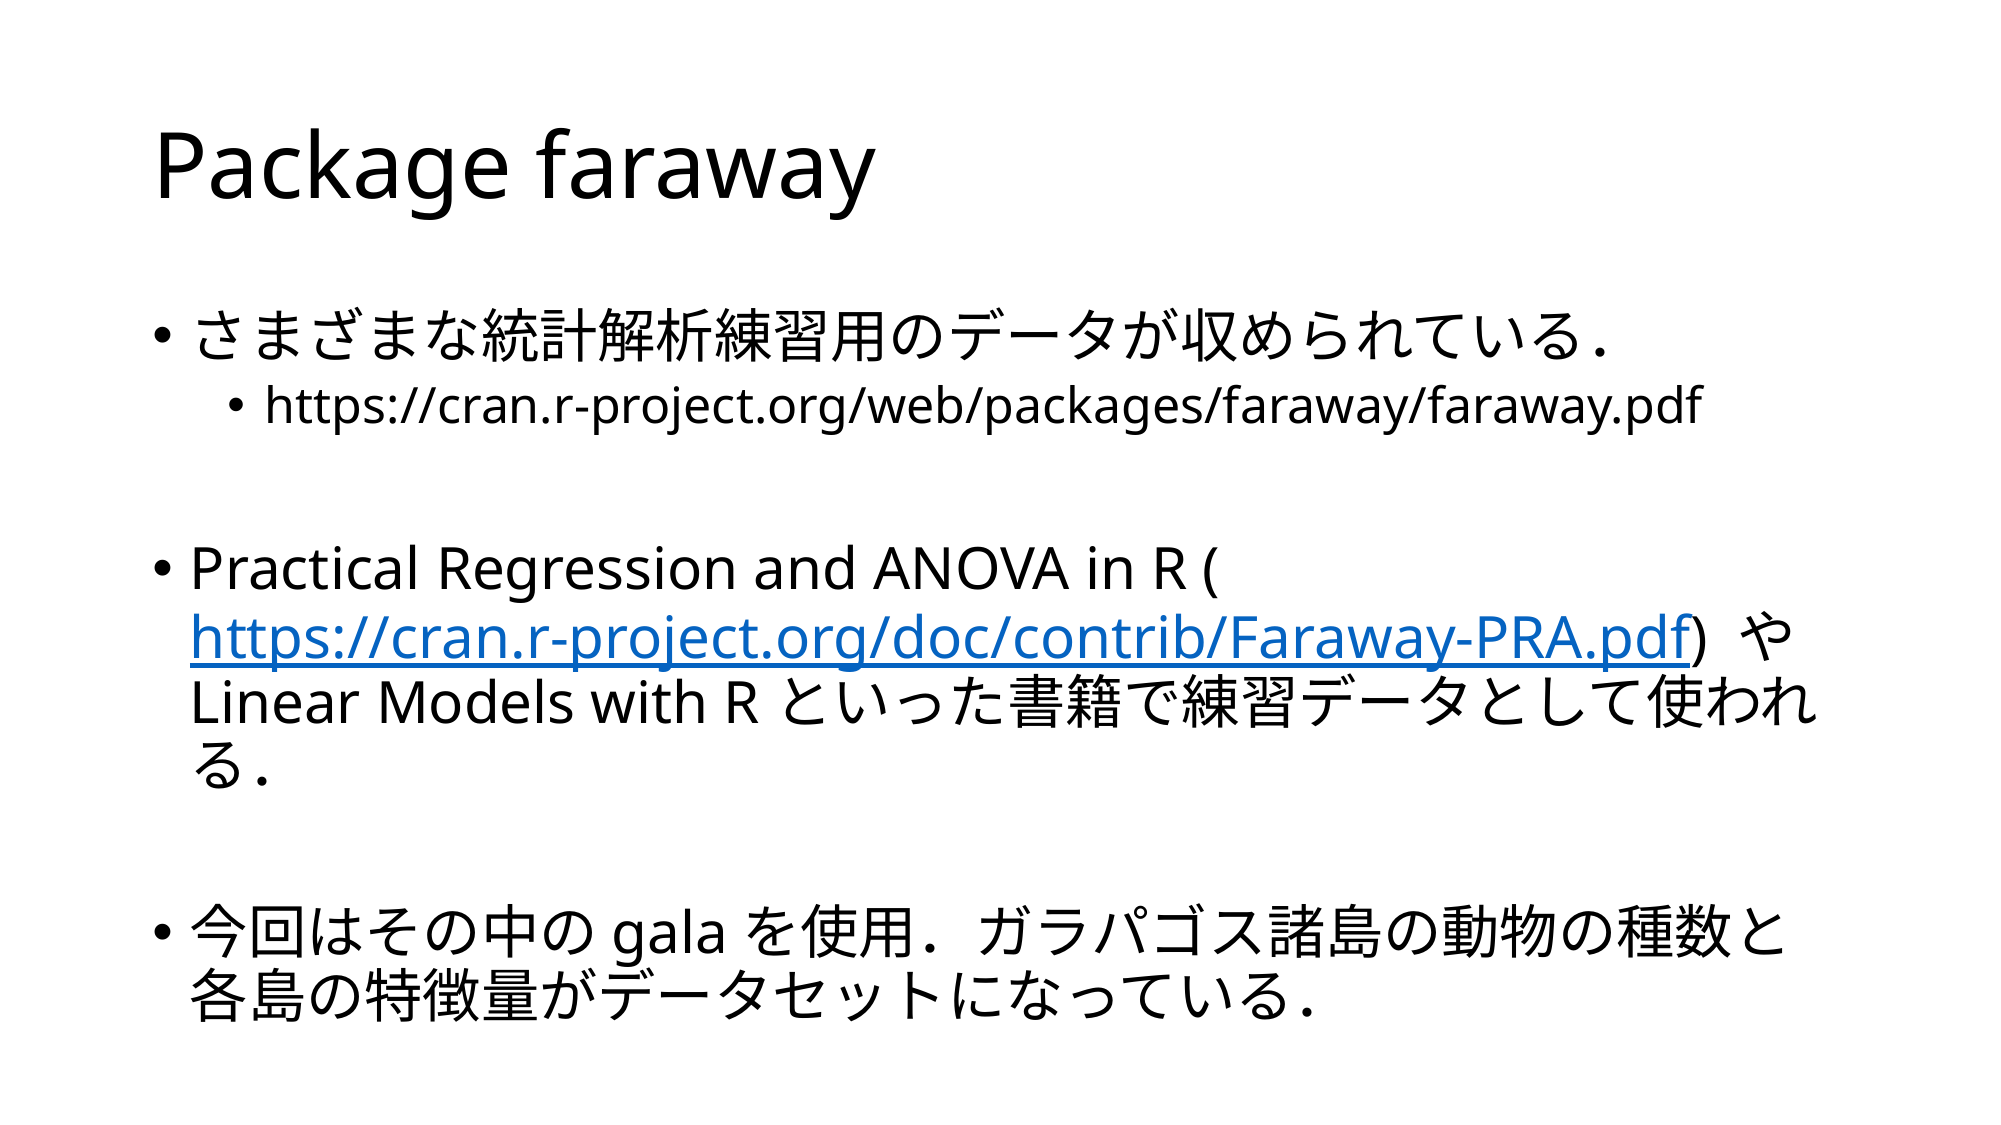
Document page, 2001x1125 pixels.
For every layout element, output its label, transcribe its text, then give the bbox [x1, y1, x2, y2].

title Package faraway [137, 59, 1863, 278]
list さまざまな統計解析練習用のデータが収められている． https://cran.r-project.org/web/packages/faraway/faraway.pdf Practical Regression and ANOVA in R (https://cran.r-project.org/doc/contrib/Faraway-PRA.pdf) やLinear Models with Rといった書籍で練習データとして使われる． 今回はその中のgalaを使用．ガラパゴス諸島の動物の種数と各島の特徴量がデータセットになっている． [137, 299, 1863, 1014]
